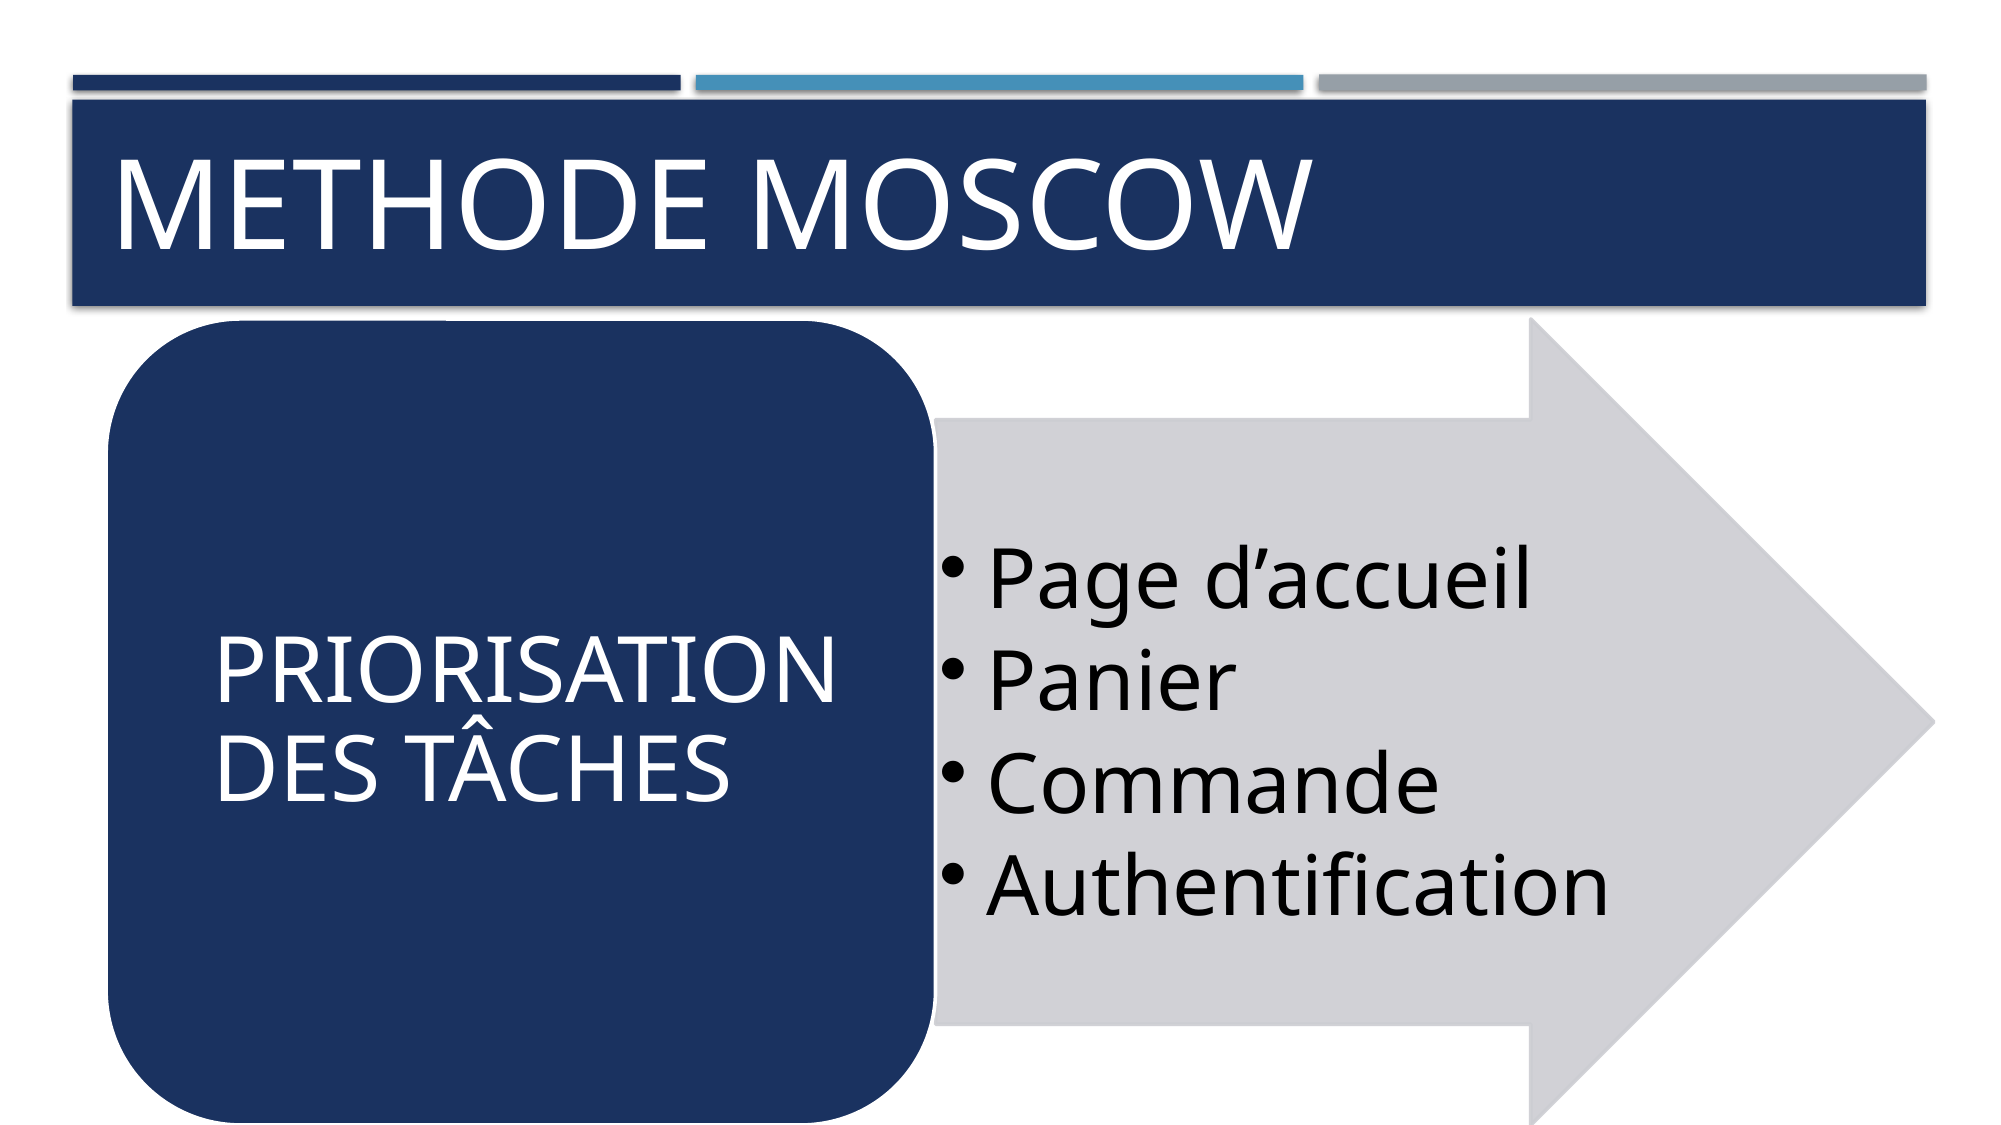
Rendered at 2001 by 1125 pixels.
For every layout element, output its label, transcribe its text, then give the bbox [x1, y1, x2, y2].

title METHODE MOSCOW [94, 119, 1904, 282]
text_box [105, 318, 1935, 1125]
